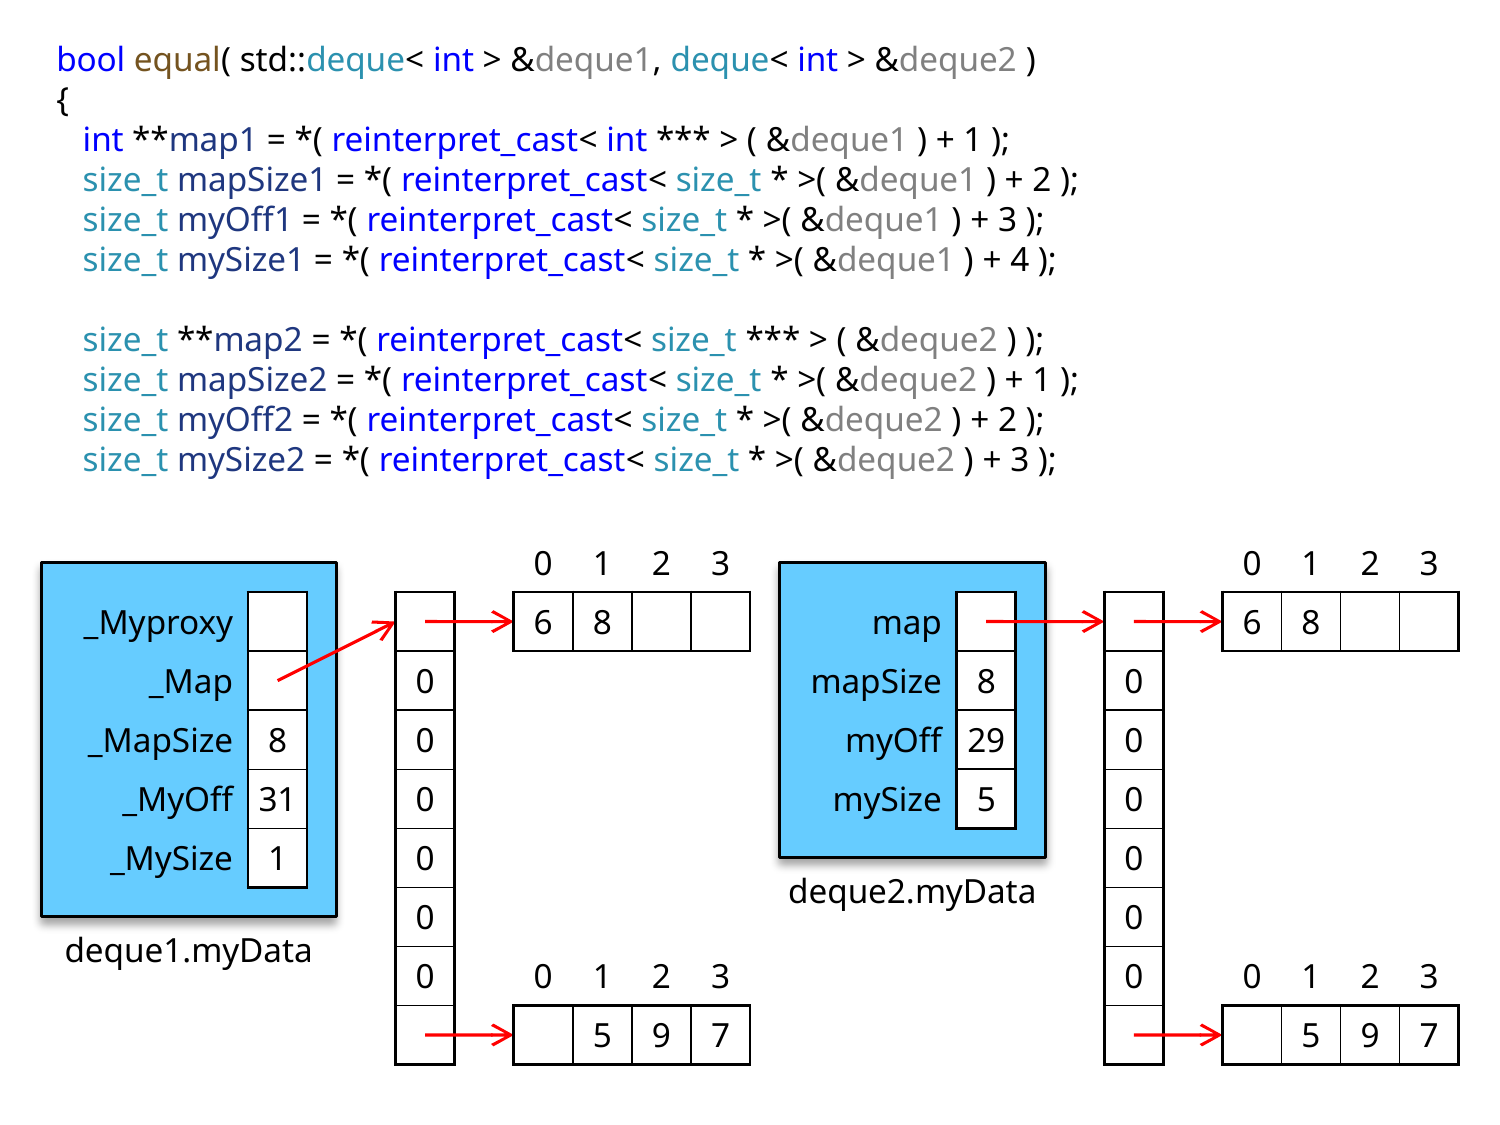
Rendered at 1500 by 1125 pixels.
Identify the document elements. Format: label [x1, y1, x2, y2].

table_cell [397, 829, 453, 887]
table_cell [1341, 1007, 1399, 1063]
table_cell [397, 888, 453, 946]
table_cell [633, 593, 690, 650]
table_cell [397, 711, 453, 769]
table_header [1222, 946, 1459, 1004]
text_box [1133, 1023, 1221, 1047]
table_cell [1106, 652, 1162, 709]
table_cell [1106, 888, 1162, 946]
table_cell [1224, 1007, 1281, 1063]
table_cell [574, 593, 631, 650]
table_cell [958, 770, 1014, 827]
table_cell [41, 651, 247, 887]
text_box [750, 562, 1103, 917]
table_cell [1282, 593, 1340, 650]
table_header [780, 592, 955, 651]
table_cell [249, 829, 306, 886]
table_cell [249, 711, 306, 769]
table_cell [1106, 770, 1162, 828]
table_cell [1400, 1007, 1457, 1063]
text_box [1133, 610, 1221, 633]
table_cell [692, 593, 749, 650]
table_cell [692, 1007, 749, 1063]
table_header [41, 592, 247, 651]
table_cell [1106, 829, 1162, 887]
table_header [1106, 593, 1162, 650]
table_cell [1224, 593, 1281, 650]
table_header [1222, 533, 1459, 591]
table_cell [958, 652, 1014, 709]
table_cell [397, 1006, 453, 1063]
table_cell [397, 652, 453, 709]
table_cell [633, 1007, 690, 1063]
table_cell [780, 651, 955, 828]
table_cell [249, 652, 306, 709]
text_box [41, 562, 394, 976]
table_cell [515, 1007, 572, 1063]
list [41, 31, 1459, 504]
table_cell [1106, 947, 1162, 1005]
table_cell [515, 593, 572, 650]
text_box [425, 610, 512, 633]
table_header [514, 533, 750, 591]
table_cell [397, 947, 453, 1005]
table_cell [1341, 593, 1399, 650]
table_cell [397, 770, 453, 828]
table_cell [574, 1007, 631, 1063]
table_cell [1106, 1006, 1162, 1063]
table_cell [1282, 1007, 1340, 1063]
table_header [397, 593, 453, 650]
table_header [958, 593, 1014, 650]
table_header [249, 593, 306, 650]
text_box [425, 1023, 512, 1047]
table_cell [1106, 711, 1162, 769]
table_cell [1400, 593, 1457, 650]
table_cell [958, 711, 1014, 768]
table_cell [249, 770, 306, 828]
table_header [514, 946, 750, 1004]
